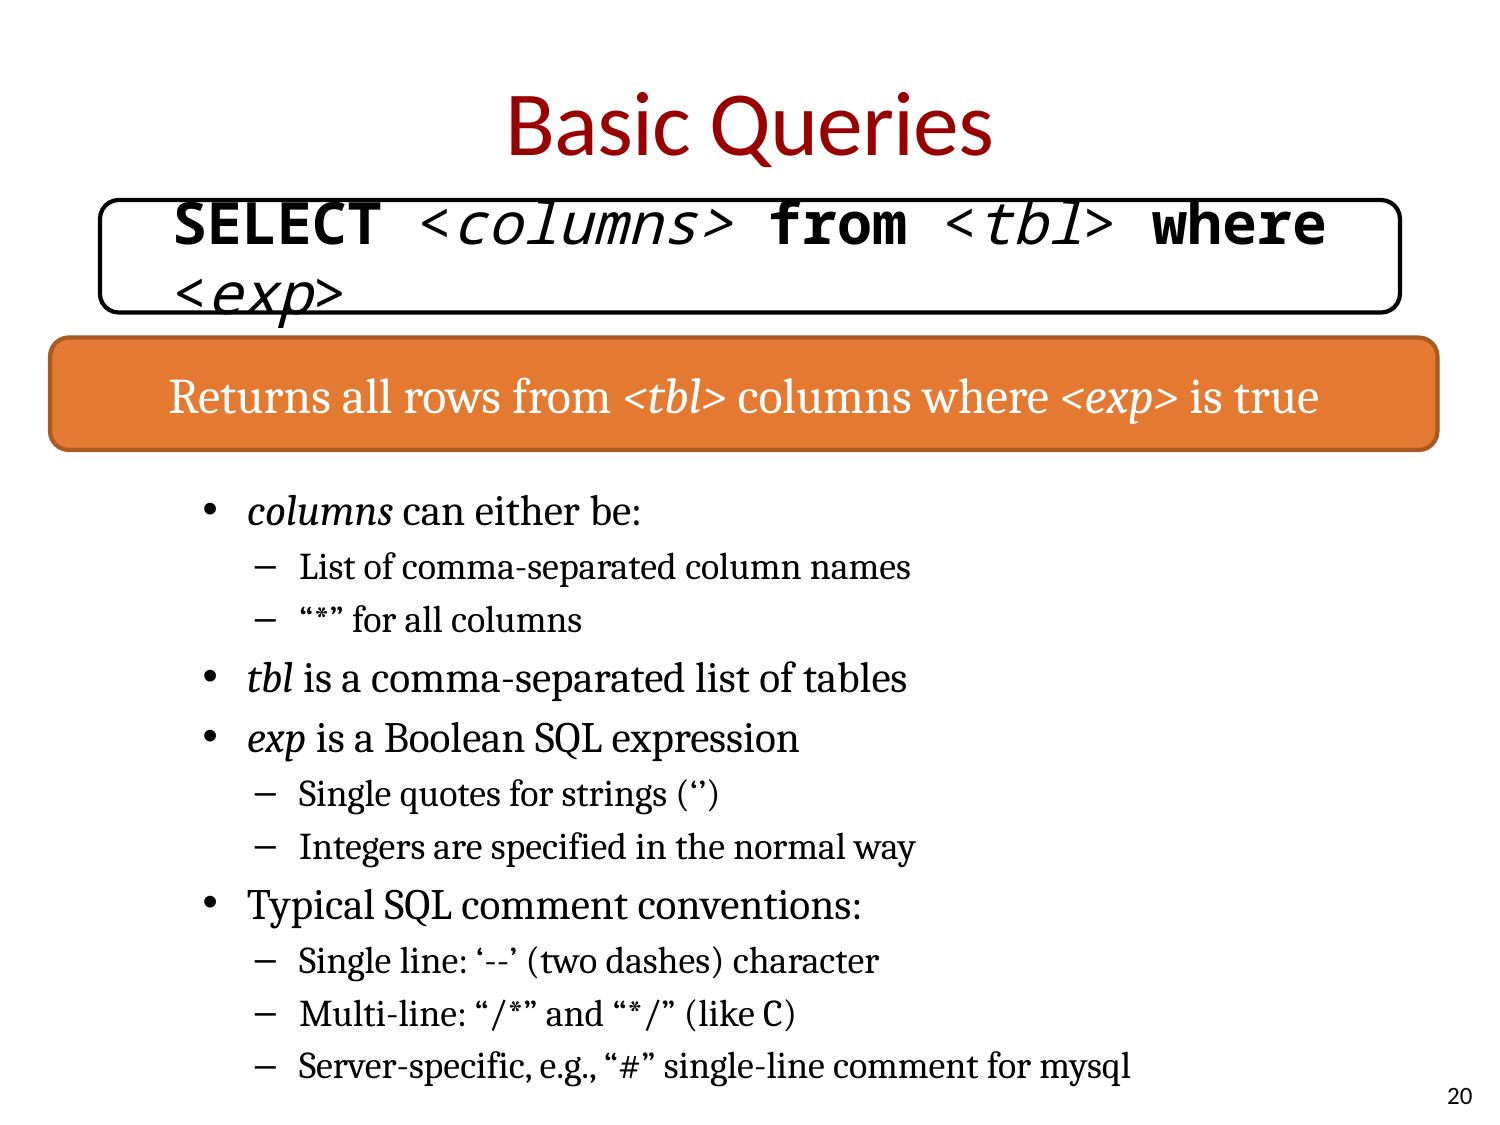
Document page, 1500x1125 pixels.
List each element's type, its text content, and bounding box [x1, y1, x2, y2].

list columns can either be: List of comma-separated column names “*” for all columns tbl is a comma-separated list of tables exp is a Boolean SQL expression Single quotes for strings (‘’) Integers are specified in the normal way Typical SQL comment conventions: Single line: ‘--’ (two dashes) character Multi-line: “/*” and “*/” (like C) Server-specific, e.g., “#” single-line comment for mysql [187, 474, 1313, 1100]
slide_number 20 [1137, 1065, 1488, 1125]
text_box Returns all rows from <tbl> columns where <exp> is true [47, 335, 1440, 453]
text_box SELECT <columns> from <tbl> where <exp> [97, 197, 1403, 315]
title Basic Queries [75, 24, 1425, 213]
